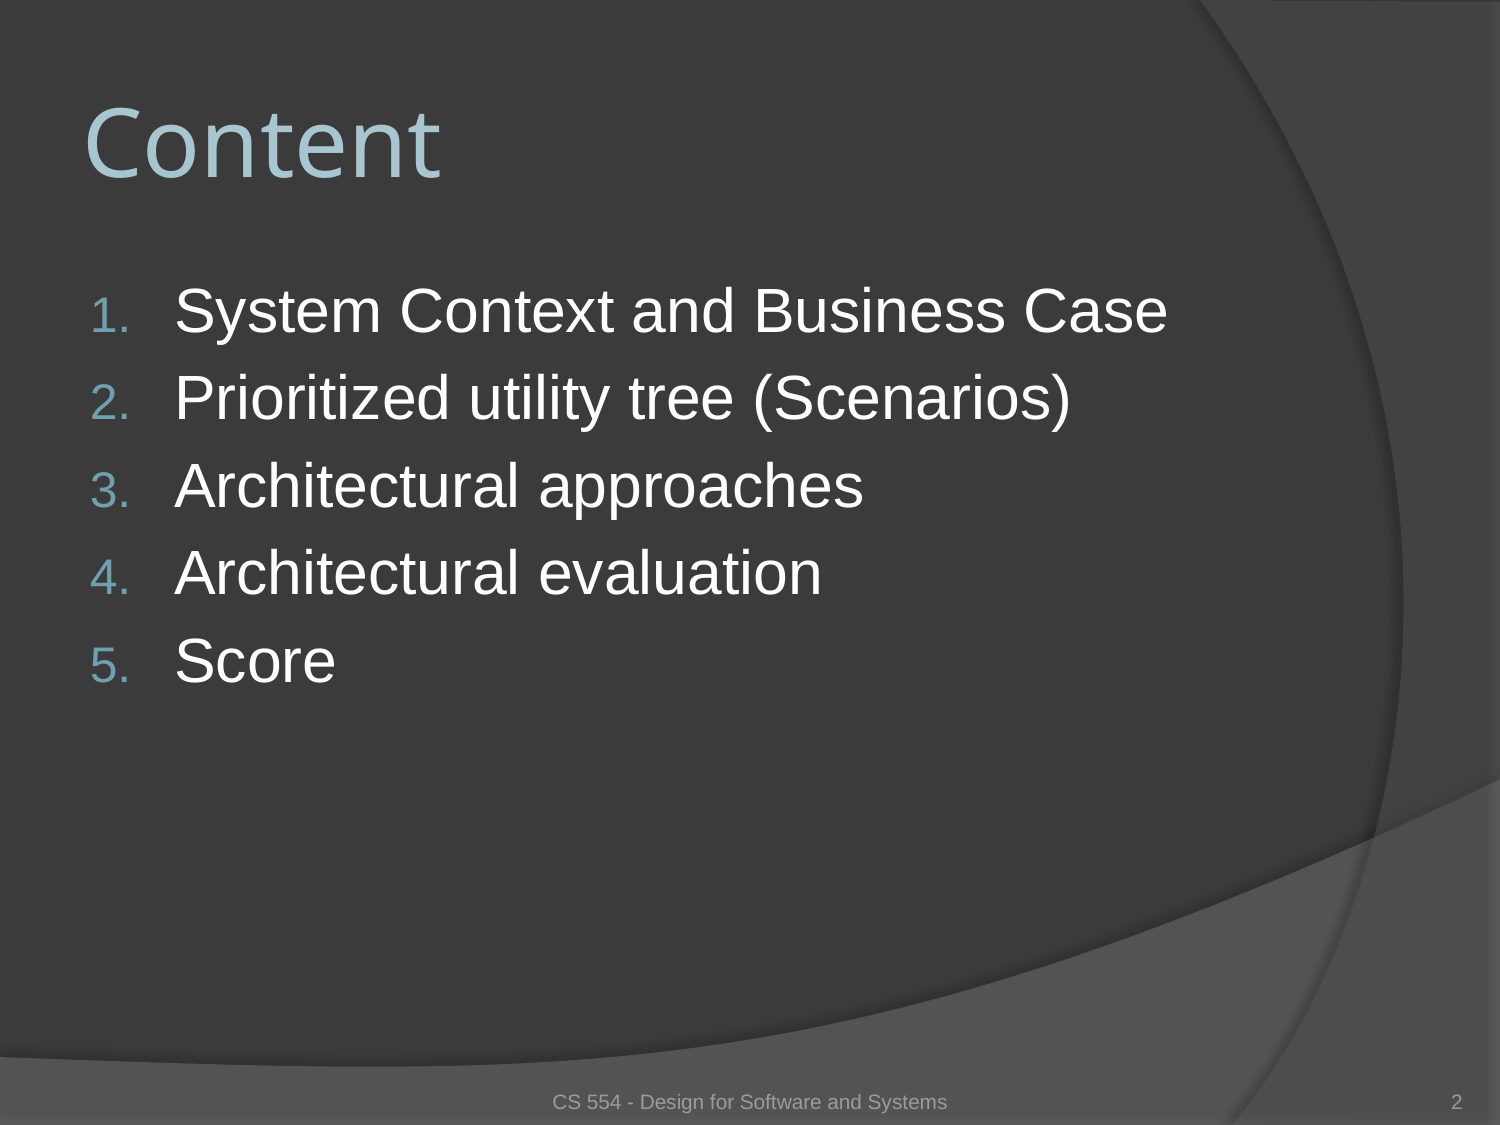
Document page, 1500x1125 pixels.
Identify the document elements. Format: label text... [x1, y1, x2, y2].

title Content [75, 45, 1300, 233]
list System Context and Business Case Prioritized utility tree (Scenarios) Architectural approaches Architectural evaluation Score [75, 262, 1300, 1005]
slide_number 2 [1337, 1053, 1463, 1114]
footer CS 554 - Design for Software and Systems [512, 1053, 988, 1114]
